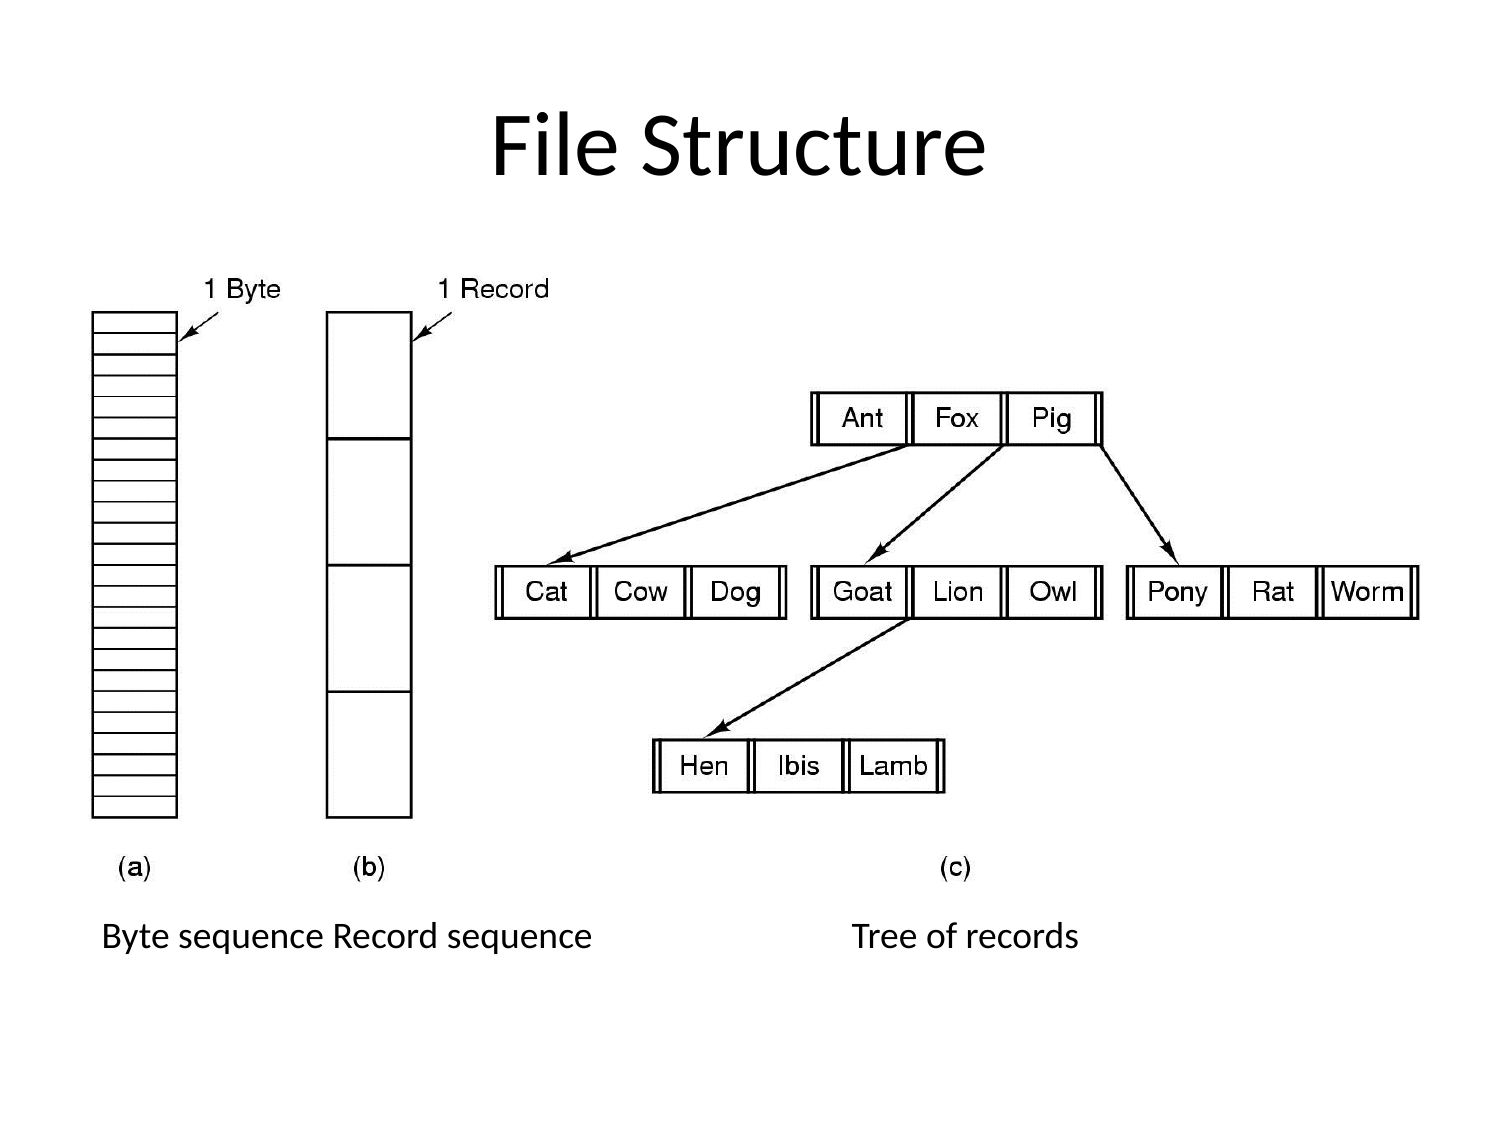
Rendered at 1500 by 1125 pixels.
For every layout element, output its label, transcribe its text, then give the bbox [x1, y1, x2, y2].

text_box Byte sequence Record sequence Tree of records [86, 903, 1424, 964]
picture [87, 266, 1424, 882]
title File Structure [75, 45, 1425, 233]
